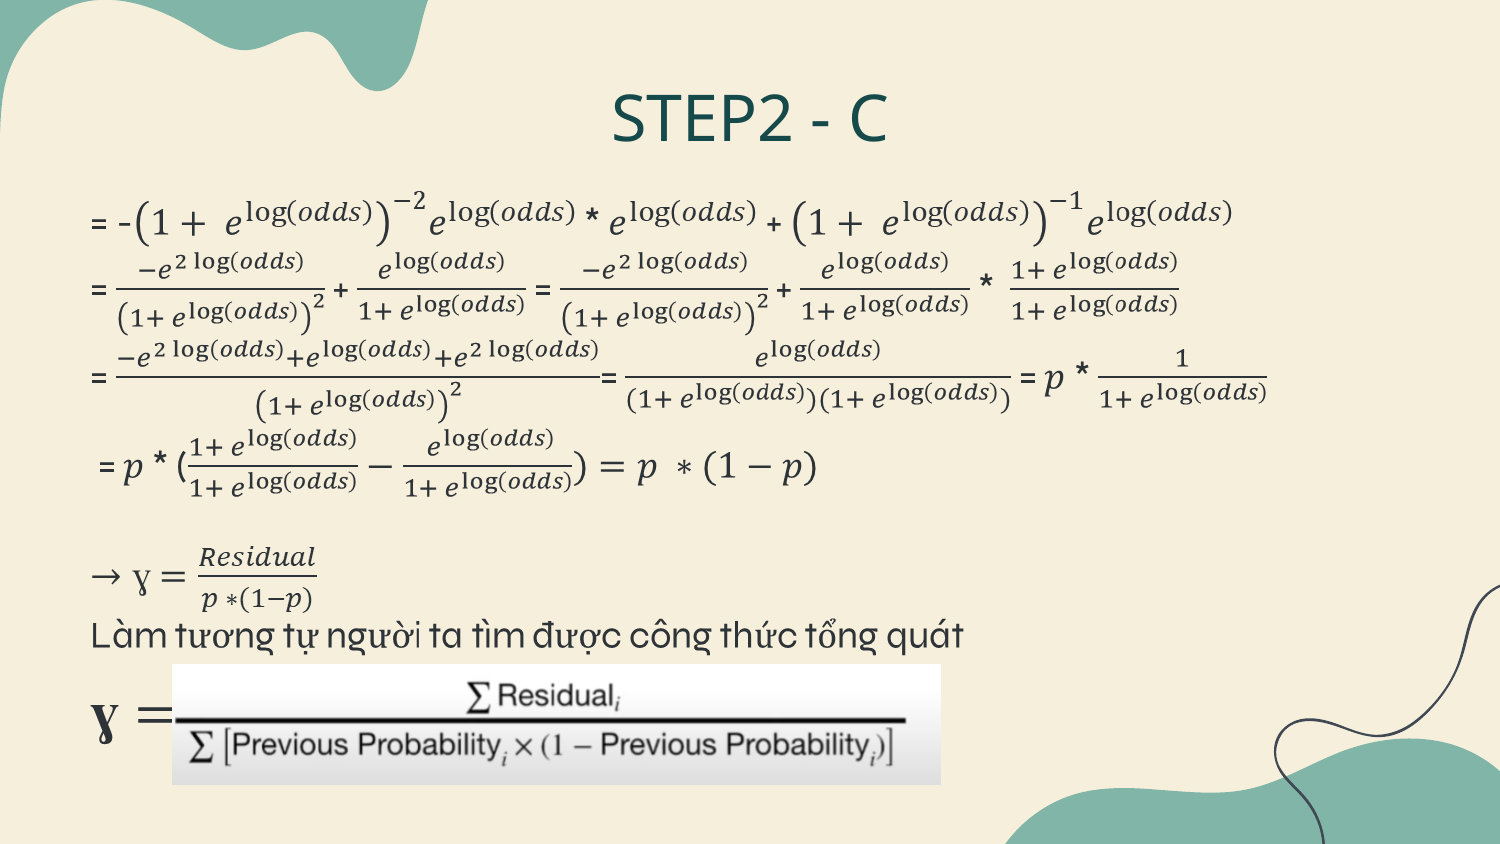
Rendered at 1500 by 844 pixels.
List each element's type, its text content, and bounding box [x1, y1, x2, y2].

title STEP2 - C [116, 77, 1383, 152]
subtitle [67, 185, 1468, 826]
picture [171, 664, 941, 785]
